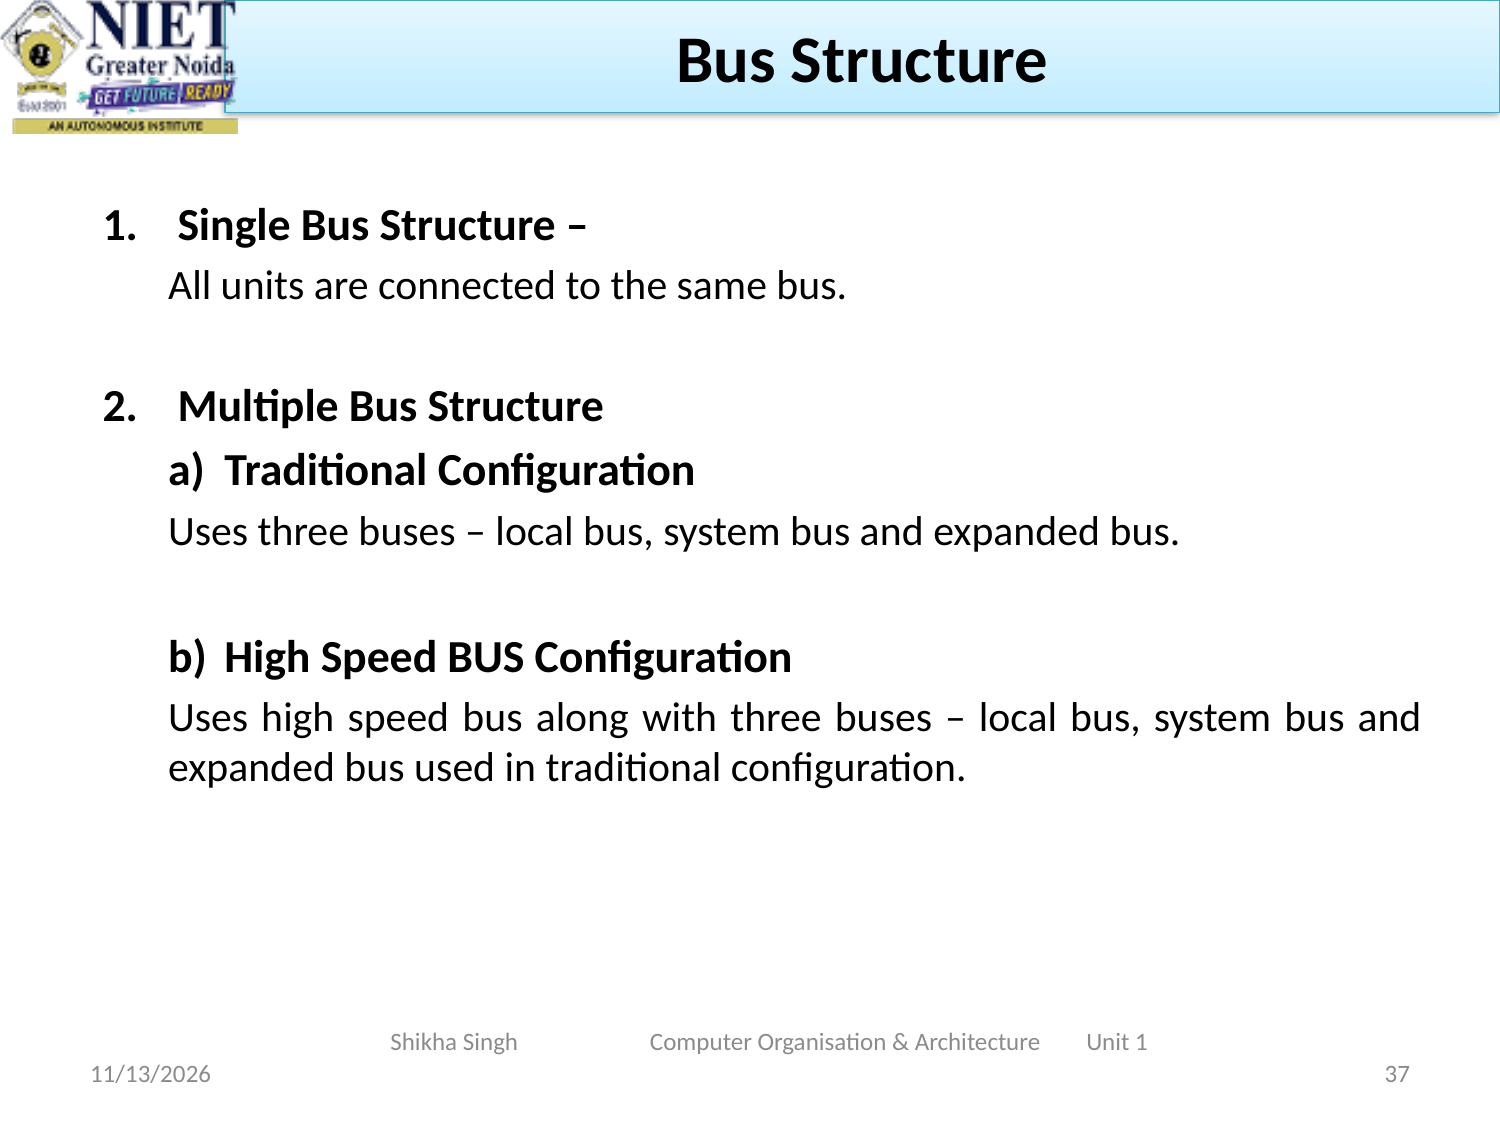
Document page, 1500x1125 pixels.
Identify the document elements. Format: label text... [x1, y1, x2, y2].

slide_number 37 [1074, 1042, 1425, 1103]
list Single Bus Structure – All units are connected to the same bus. Multiple Bus Structure Traditional Configuration Uses three buses – local bus, system bus and expanded bus. High Speed BUS Configuration Uses high speed bus along with three buses – local bus, system bus and expanded bus used in traditional configuration. [87, 187, 1438, 1038]
footer Shikha Singh Computer Organisation & Architecture Unit 1 [375, 1025, 1200, 1085]
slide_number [75, 1042, 425, 1103]
picture [0, 0, 238, 135]
text_box Bus Structure [238, 0, 1500, 113]
